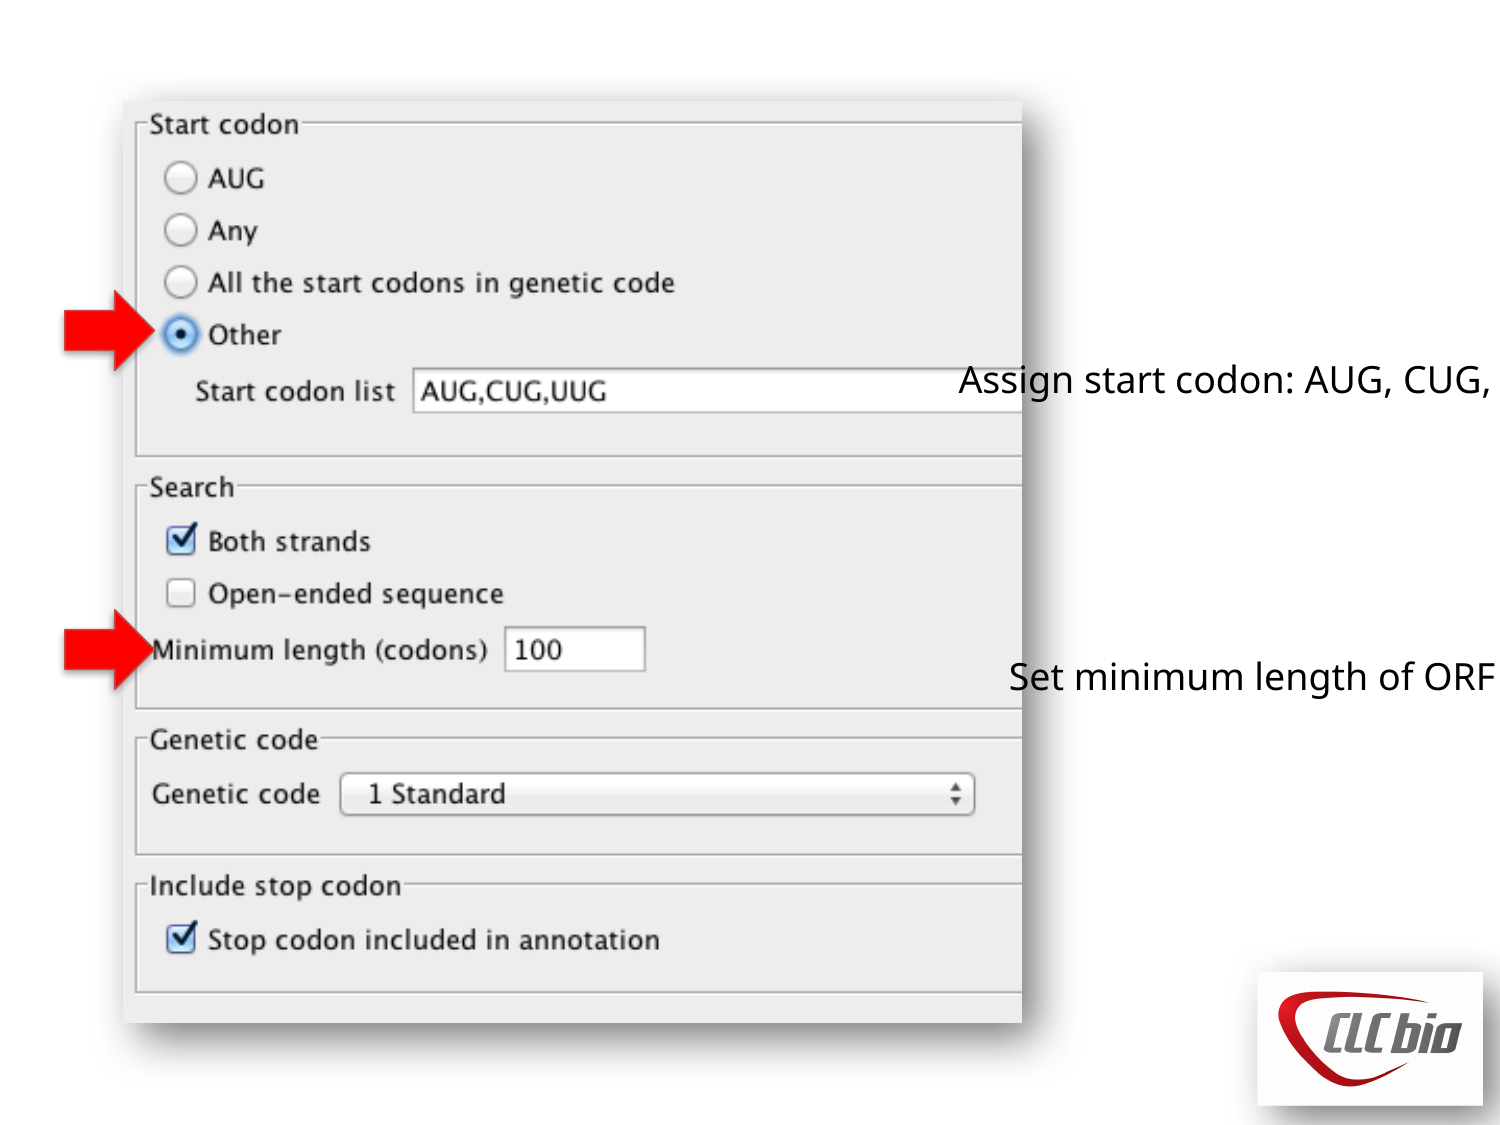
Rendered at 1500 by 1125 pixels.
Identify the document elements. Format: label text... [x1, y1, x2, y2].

picture [123, 101, 1023, 1023]
text_box Assign start codon: AUG, CUG, UUG [1027, 348, 1500, 409]
text_box [64, 608, 118, 690]
text_box [64, 290, 118, 371]
picture [1257, 972, 1483, 1106]
text_box Set minimum length of ORF [1027, 645, 1500, 705]
